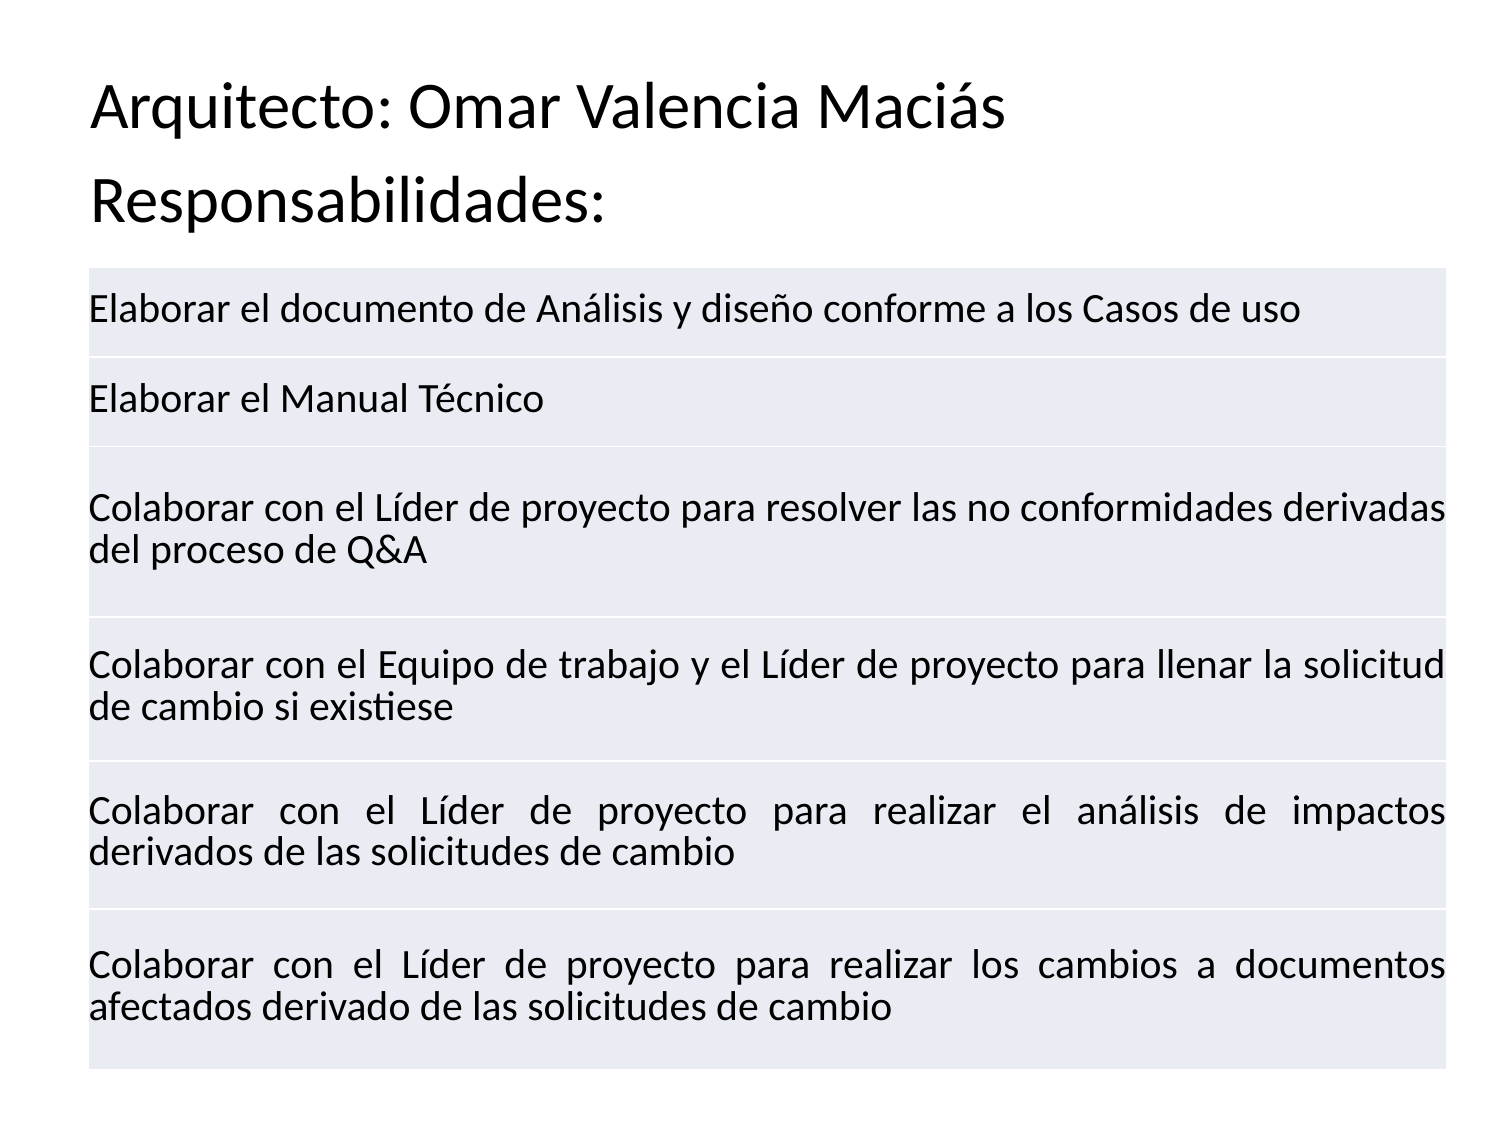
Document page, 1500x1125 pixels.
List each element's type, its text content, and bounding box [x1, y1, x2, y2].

table_cell Colaborar con el Equipo de trabajo y el Líder de proyecto para llenar la solicitud de cambio si existiese [89, 618, 1446, 760]
table_header Elaborar el documento de Análisis y diseño conforme a los Casos de uso [89, 268, 1446, 356]
table_cell Colaborar con el Líder de proyecto para realizar el análisis de impactos derivados de las solicitudes de cambio [89, 762, 1446, 908]
table_cell Colaborar con el Líder de proyecto para resolver las no conformidades derivadas del proceso de Q&A [89, 447, 1446, 616]
list Arquitecto: Omar Valencia Maciás Responsabilidades: [75, 54, 1425, 1005]
table_cell Elaborar el Manual Técnico [89, 358, 1446, 446]
table_cell Colaborar con el Líder de proyecto para realizar los cambios a documentos afectados derivado de las solicitudes de cambio [89, 910, 1446, 1069]
